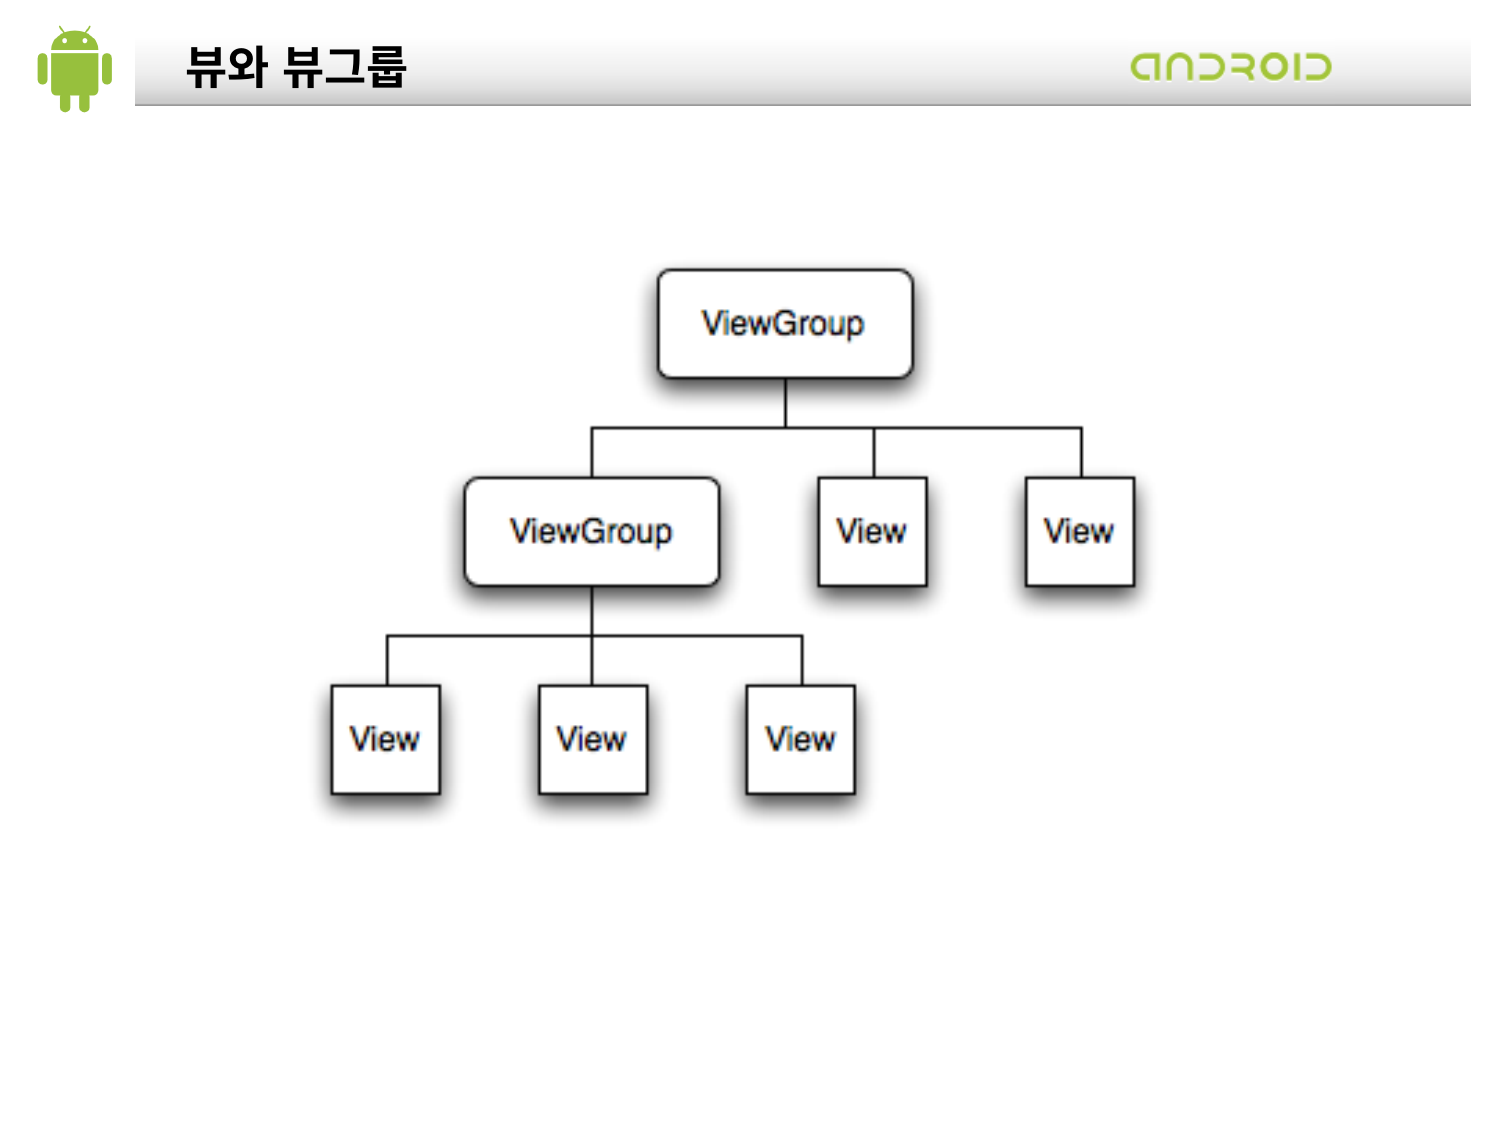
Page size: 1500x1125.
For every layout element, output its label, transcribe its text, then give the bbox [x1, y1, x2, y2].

picture [36, 20, 113, 114]
text_box 뷰와 뷰그룹 [170, 31, 424, 102]
picture [300, 250, 1164, 835]
picture [135, 23, 1471, 106]
